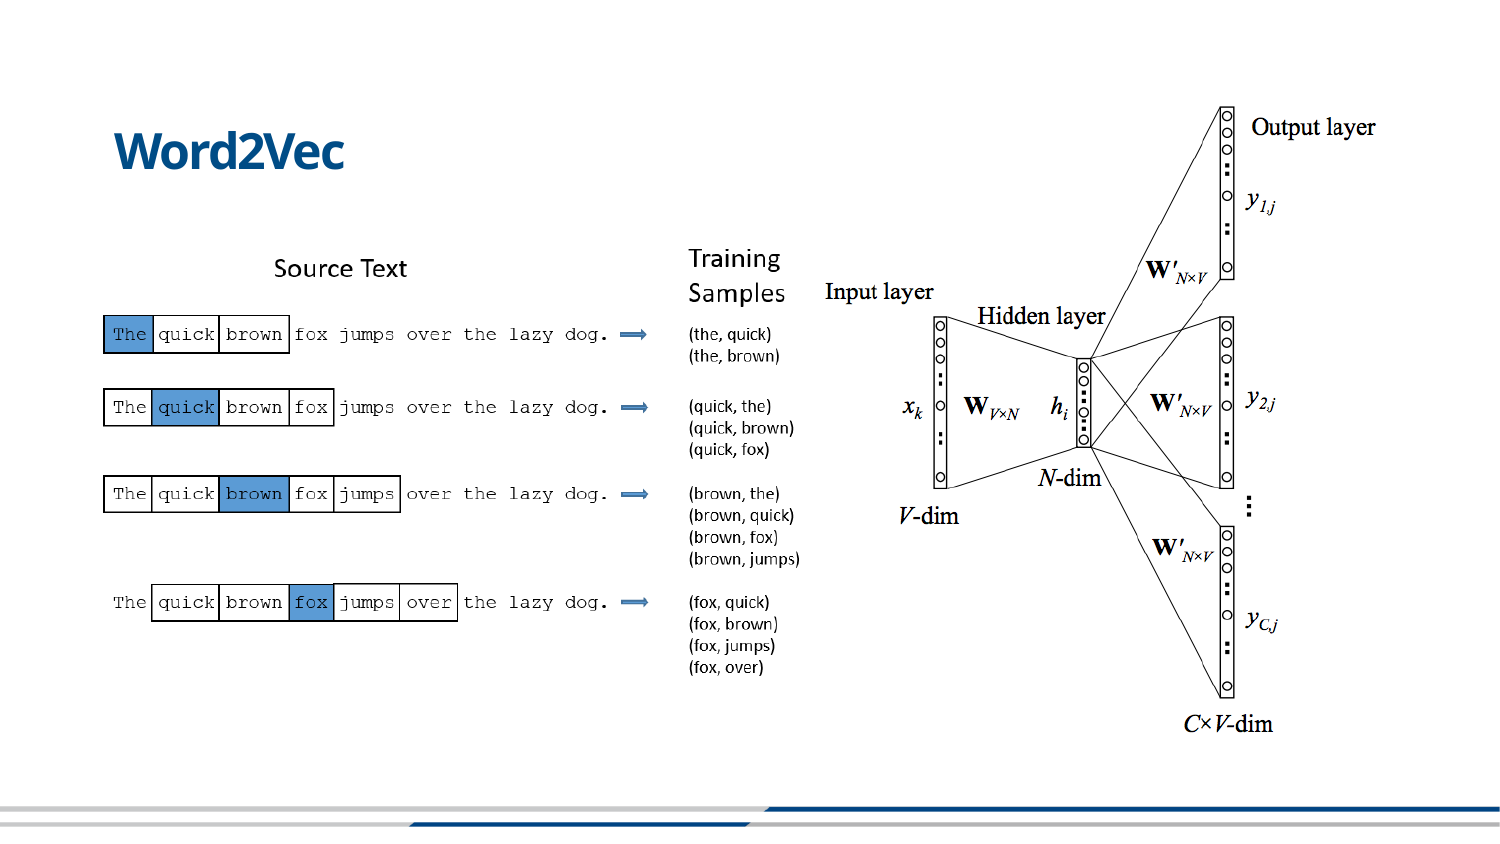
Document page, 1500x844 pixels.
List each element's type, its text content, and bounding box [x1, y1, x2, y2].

picture [100, 92, 1400, 751]
text_box Word2Vec [100, 112, 544, 188]
picture [0, 793, 1500, 844]
